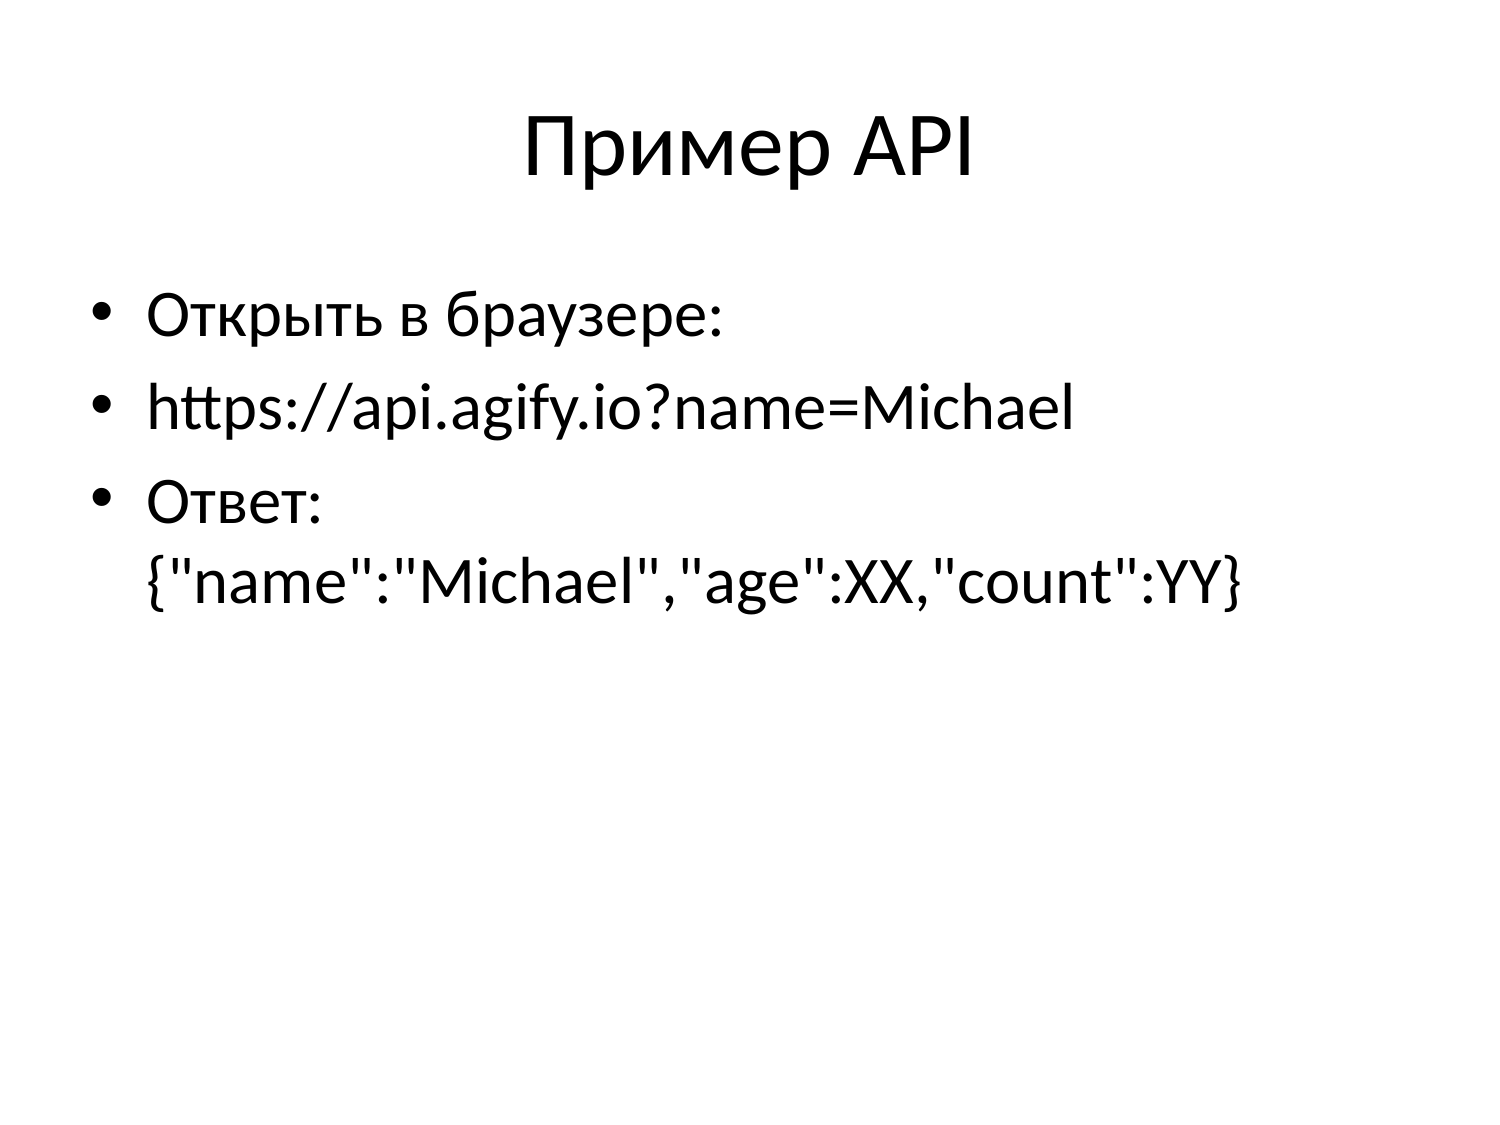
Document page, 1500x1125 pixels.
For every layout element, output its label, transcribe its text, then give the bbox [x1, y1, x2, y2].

list Открыть в браузере: https://api.agify.io?name=Michael Ответ: {"name":"Michael","age":XX,"count":YY} [75, 262, 1425, 1005]
title Пример API [75, 45, 1425, 233]
